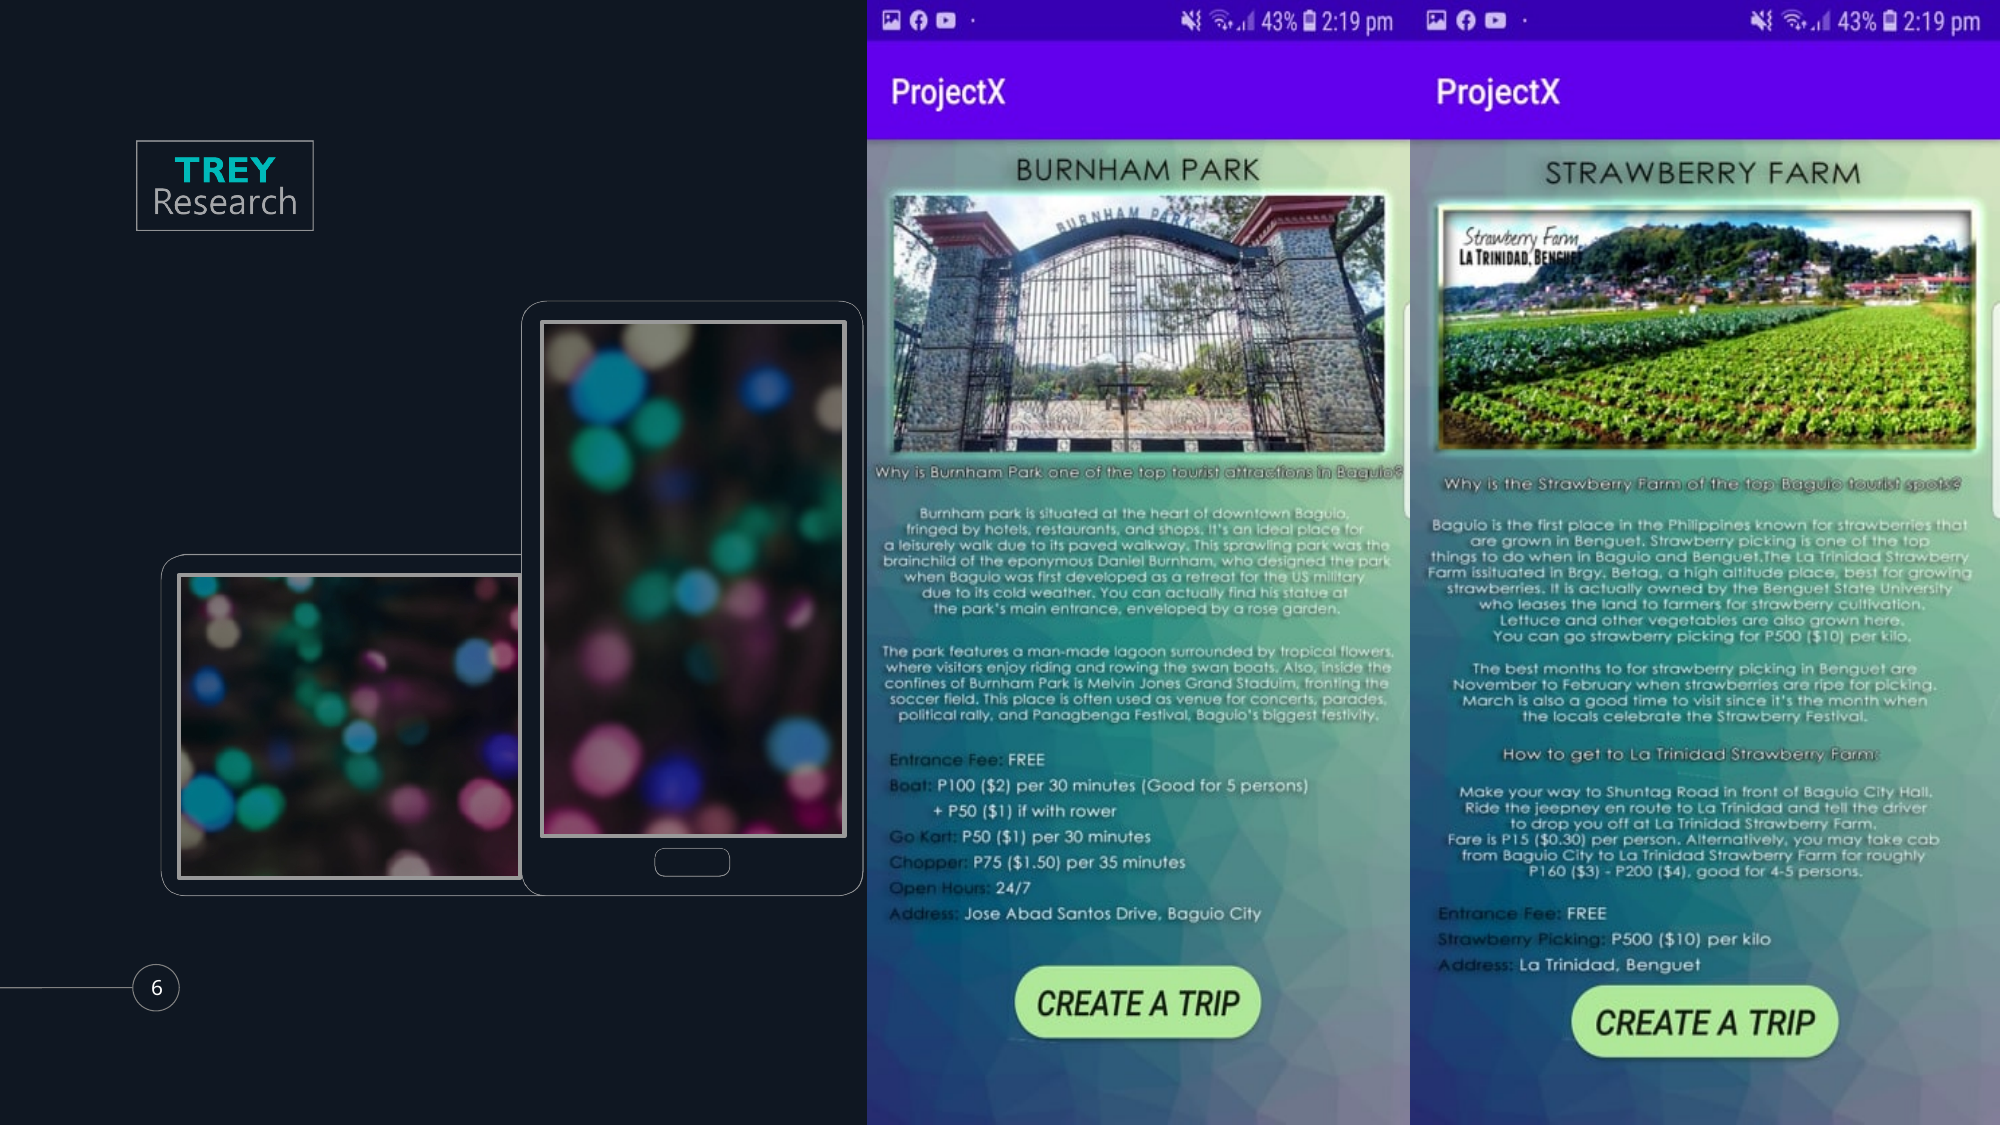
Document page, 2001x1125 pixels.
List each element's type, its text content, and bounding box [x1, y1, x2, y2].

picture [136, 140, 314, 231]
slide_number 6 [127, 964, 186, 1014]
picture [158, 298, 865, 897]
picture [867, 0, 2000, 1125]
